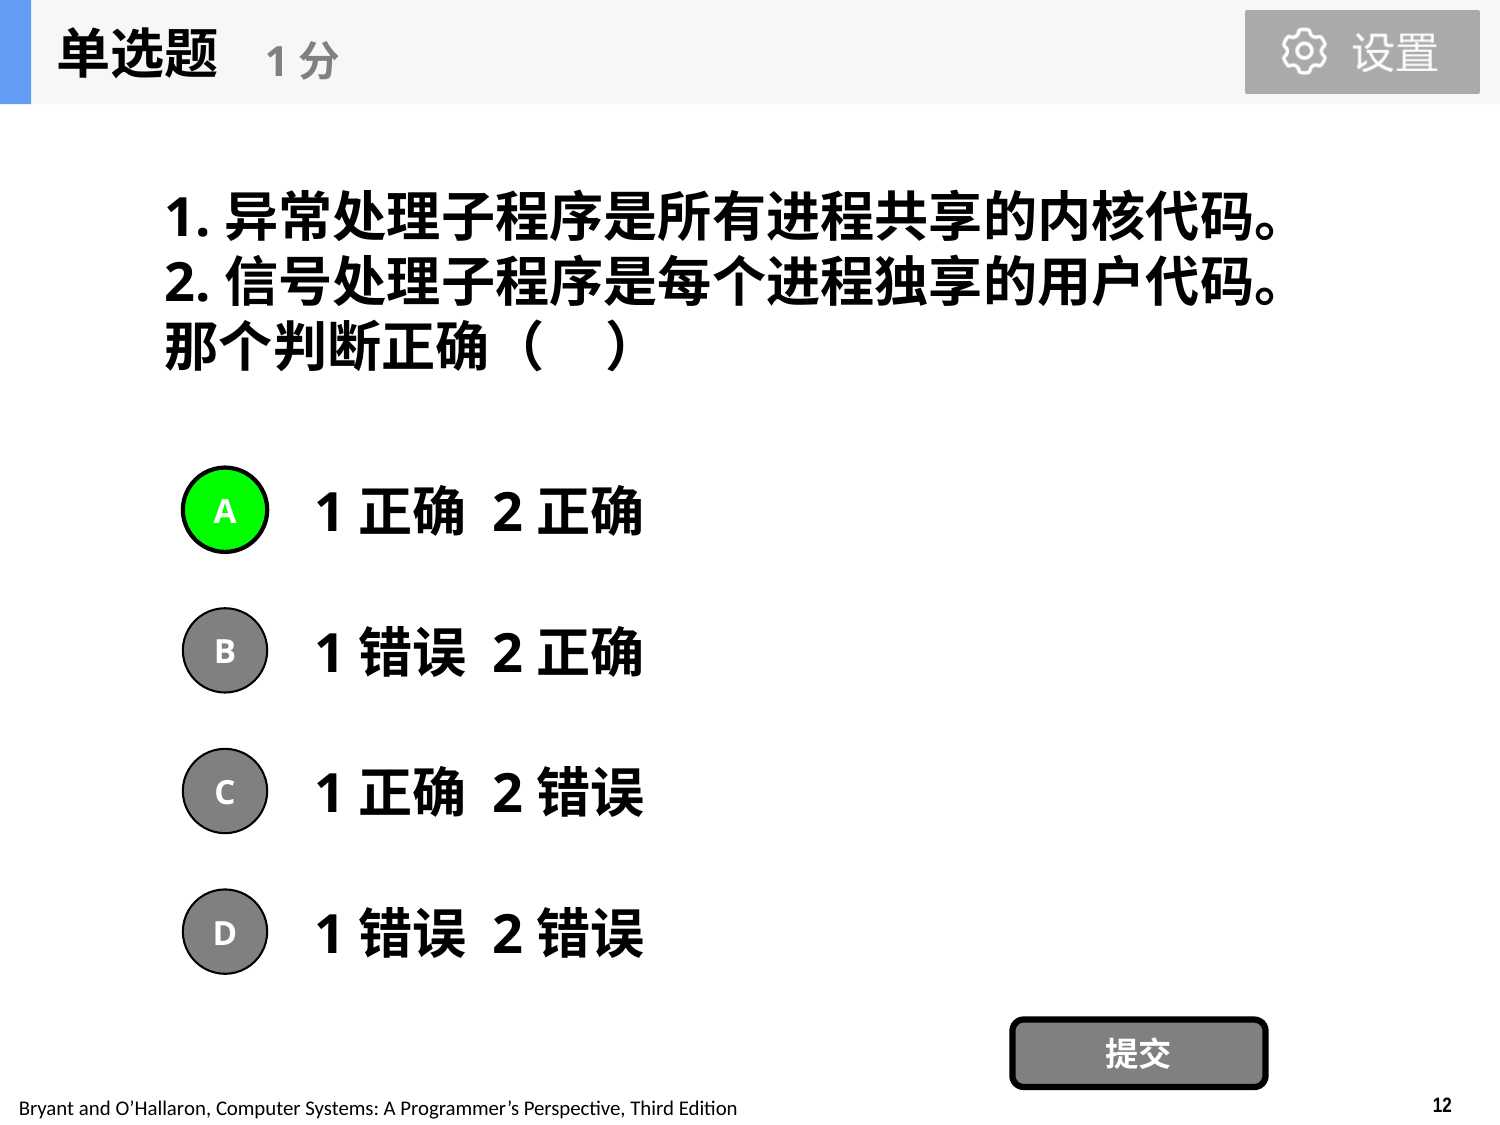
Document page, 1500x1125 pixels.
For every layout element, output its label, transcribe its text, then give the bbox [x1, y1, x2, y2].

text_box 1正确 2正确 [299, 456, 1350, 563]
text_box C [182, 748, 268, 834]
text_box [0, 0, 1500, 105]
text_box A [182, 467, 268, 552]
text_box 提交 [1012, 1019, 1266, 1088]
text_box 1正确 2错误 [299, 738, 1350, 844]
picture [1245, 10, 1480, 94]
text_box 1.异常处理子程序是所有进程共享的内核代码。 2.信号处理子程序是每个进程独享的用户代码。 那个判断正确（ ） [149, 113, 1350, 456]
text_box B [182, 608, 268, 693]
text_box 1错误 2错误 [299, 878, 1350, 985]
text_box 1错误 2正确 [299, 597, 1350, 703]
text_box D [182, 889, 268, 974]
